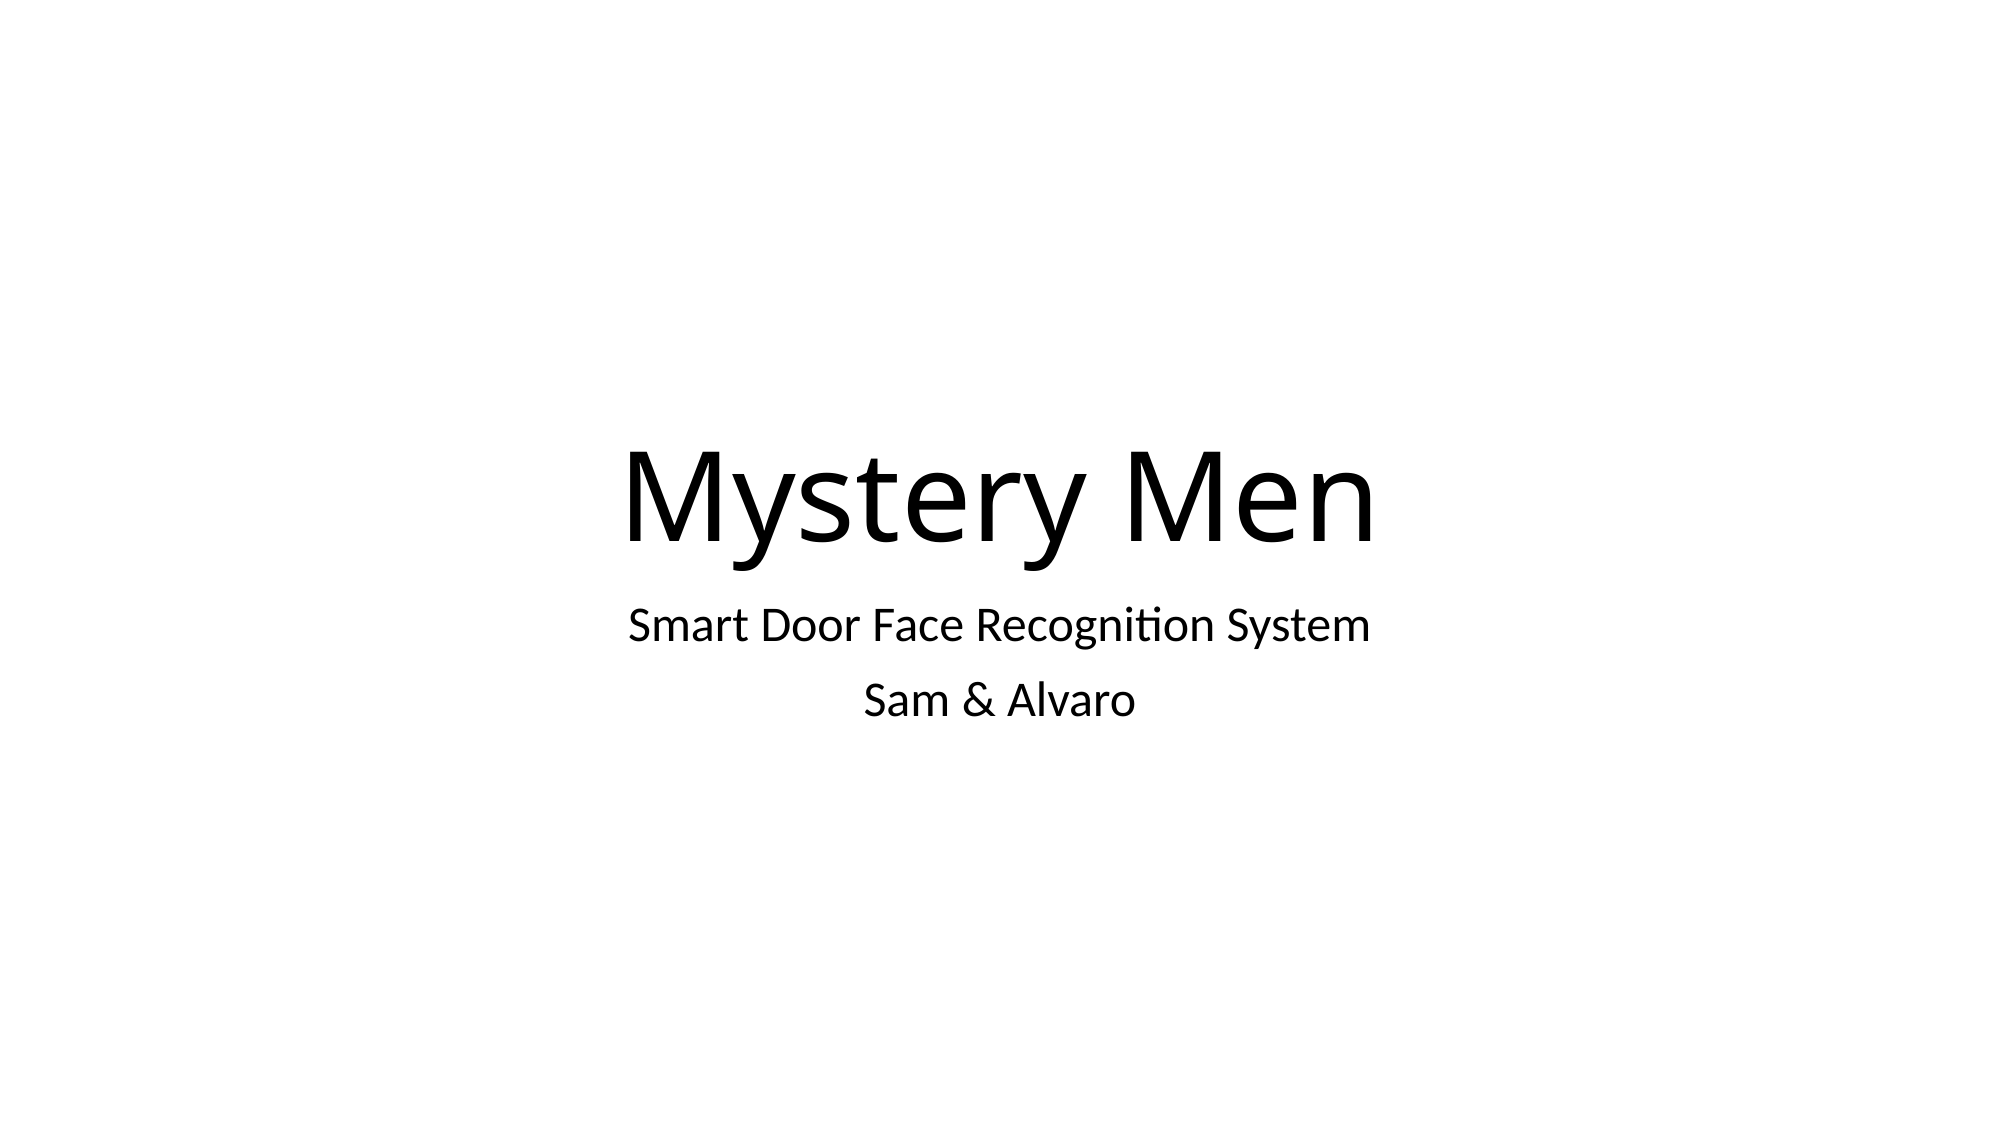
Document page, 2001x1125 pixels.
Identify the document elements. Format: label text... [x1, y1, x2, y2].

subtitle Smart Door Face Recognition System Sam & Alvaro [249, 590, 1750, 863]
title Mystery Men [249, 184, 1750, 576]
